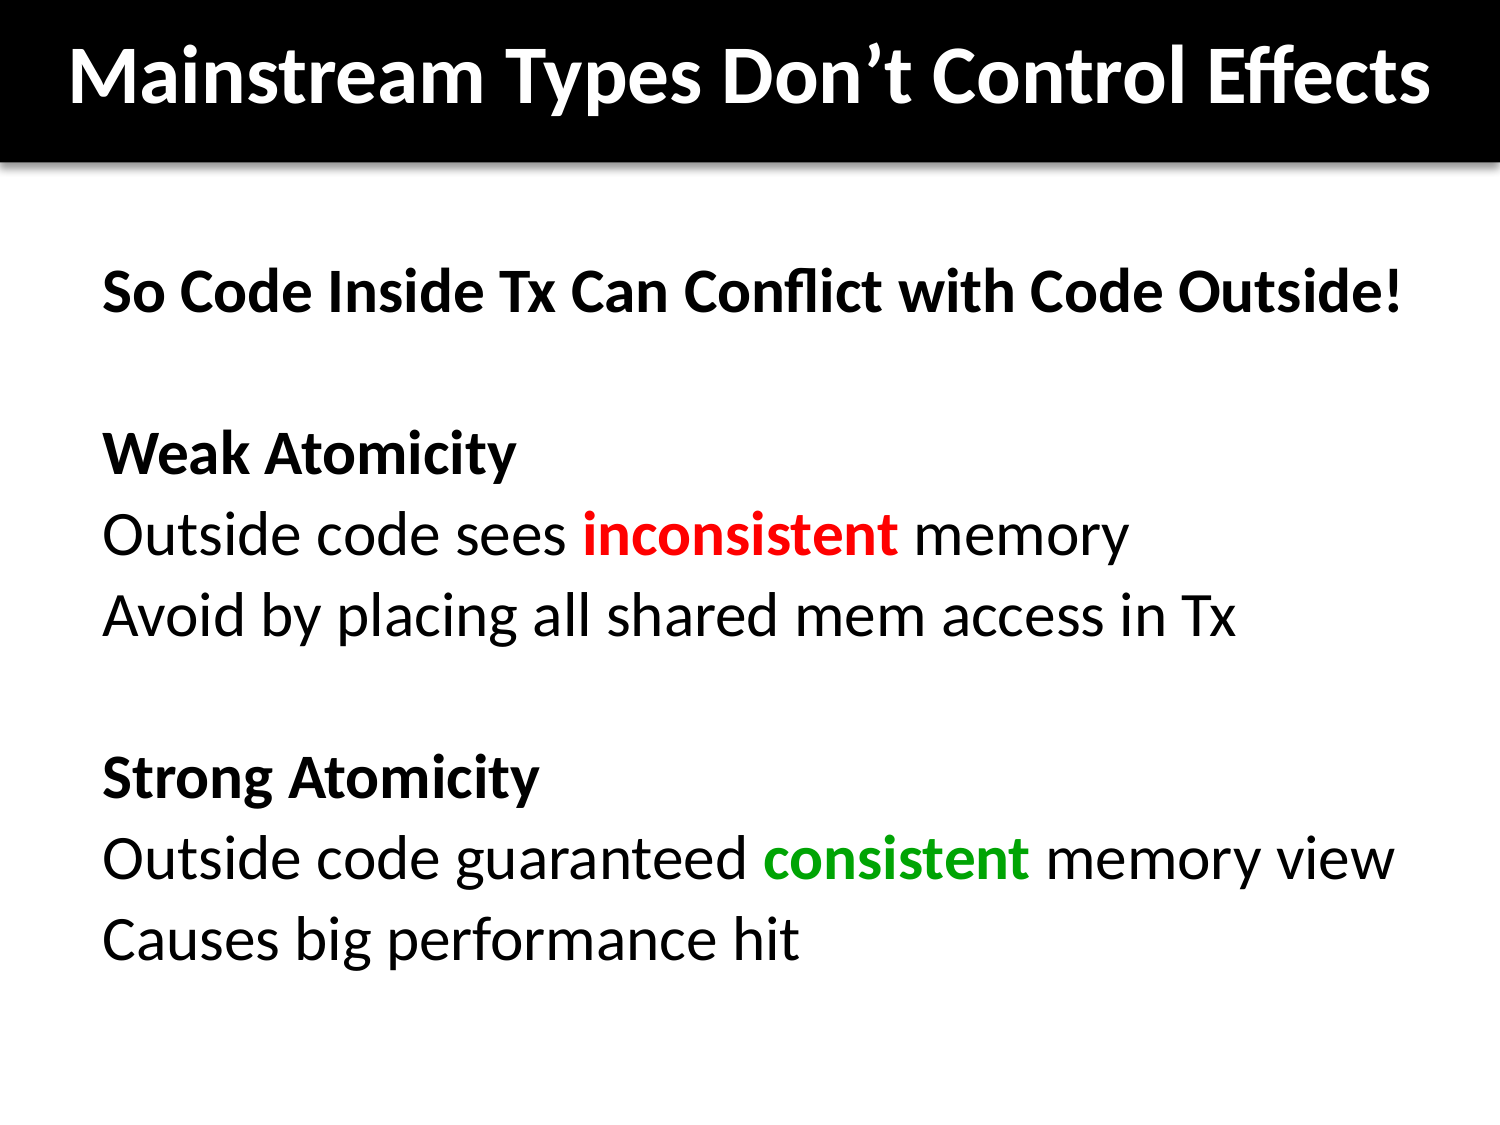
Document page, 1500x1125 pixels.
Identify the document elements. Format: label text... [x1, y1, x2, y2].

list So Code Inside Tx Can Conflict with Code Outside! Weak Atomicity Outside code sees inconsistent memory Avoid by placing all shared mem access in Tx Strong Atomicity Outside code guaranteed consistent memory view Causes big performance hit [87, 249, 1438, 1023]
title Mainstream Types Don’t Control Effects [0, 12, 1500, 150]
